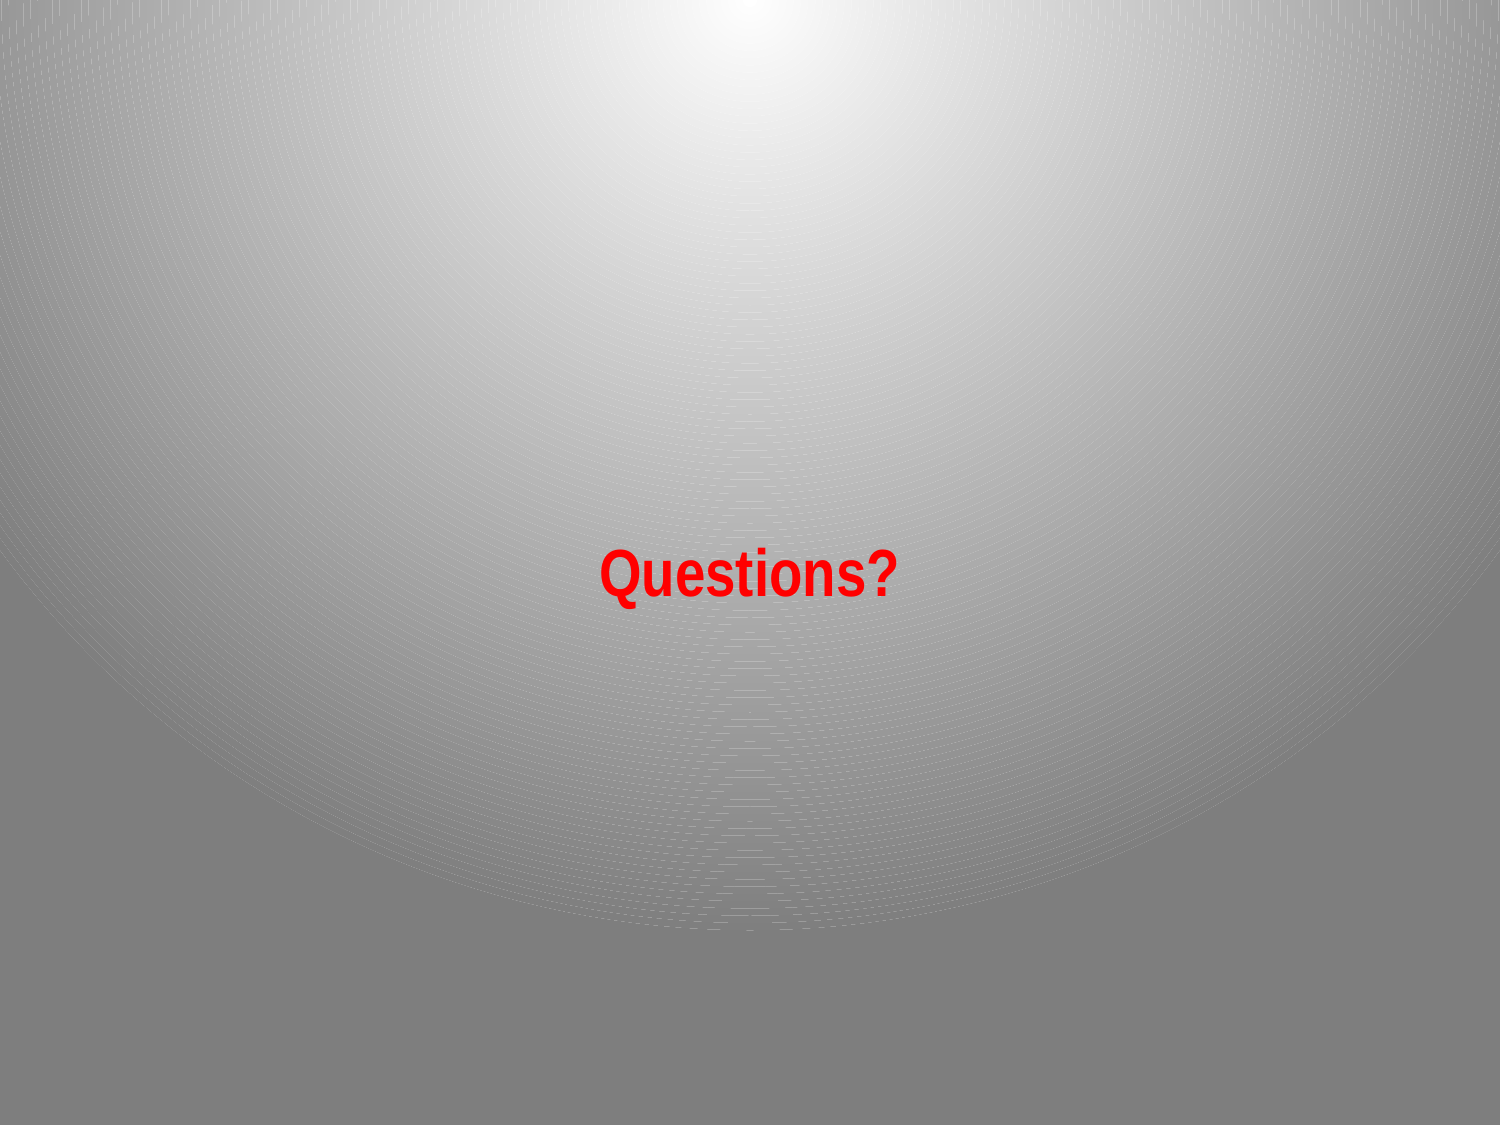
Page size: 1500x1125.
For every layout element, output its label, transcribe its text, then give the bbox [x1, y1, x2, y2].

list Questions? [62, 77, 1438, 1063]
